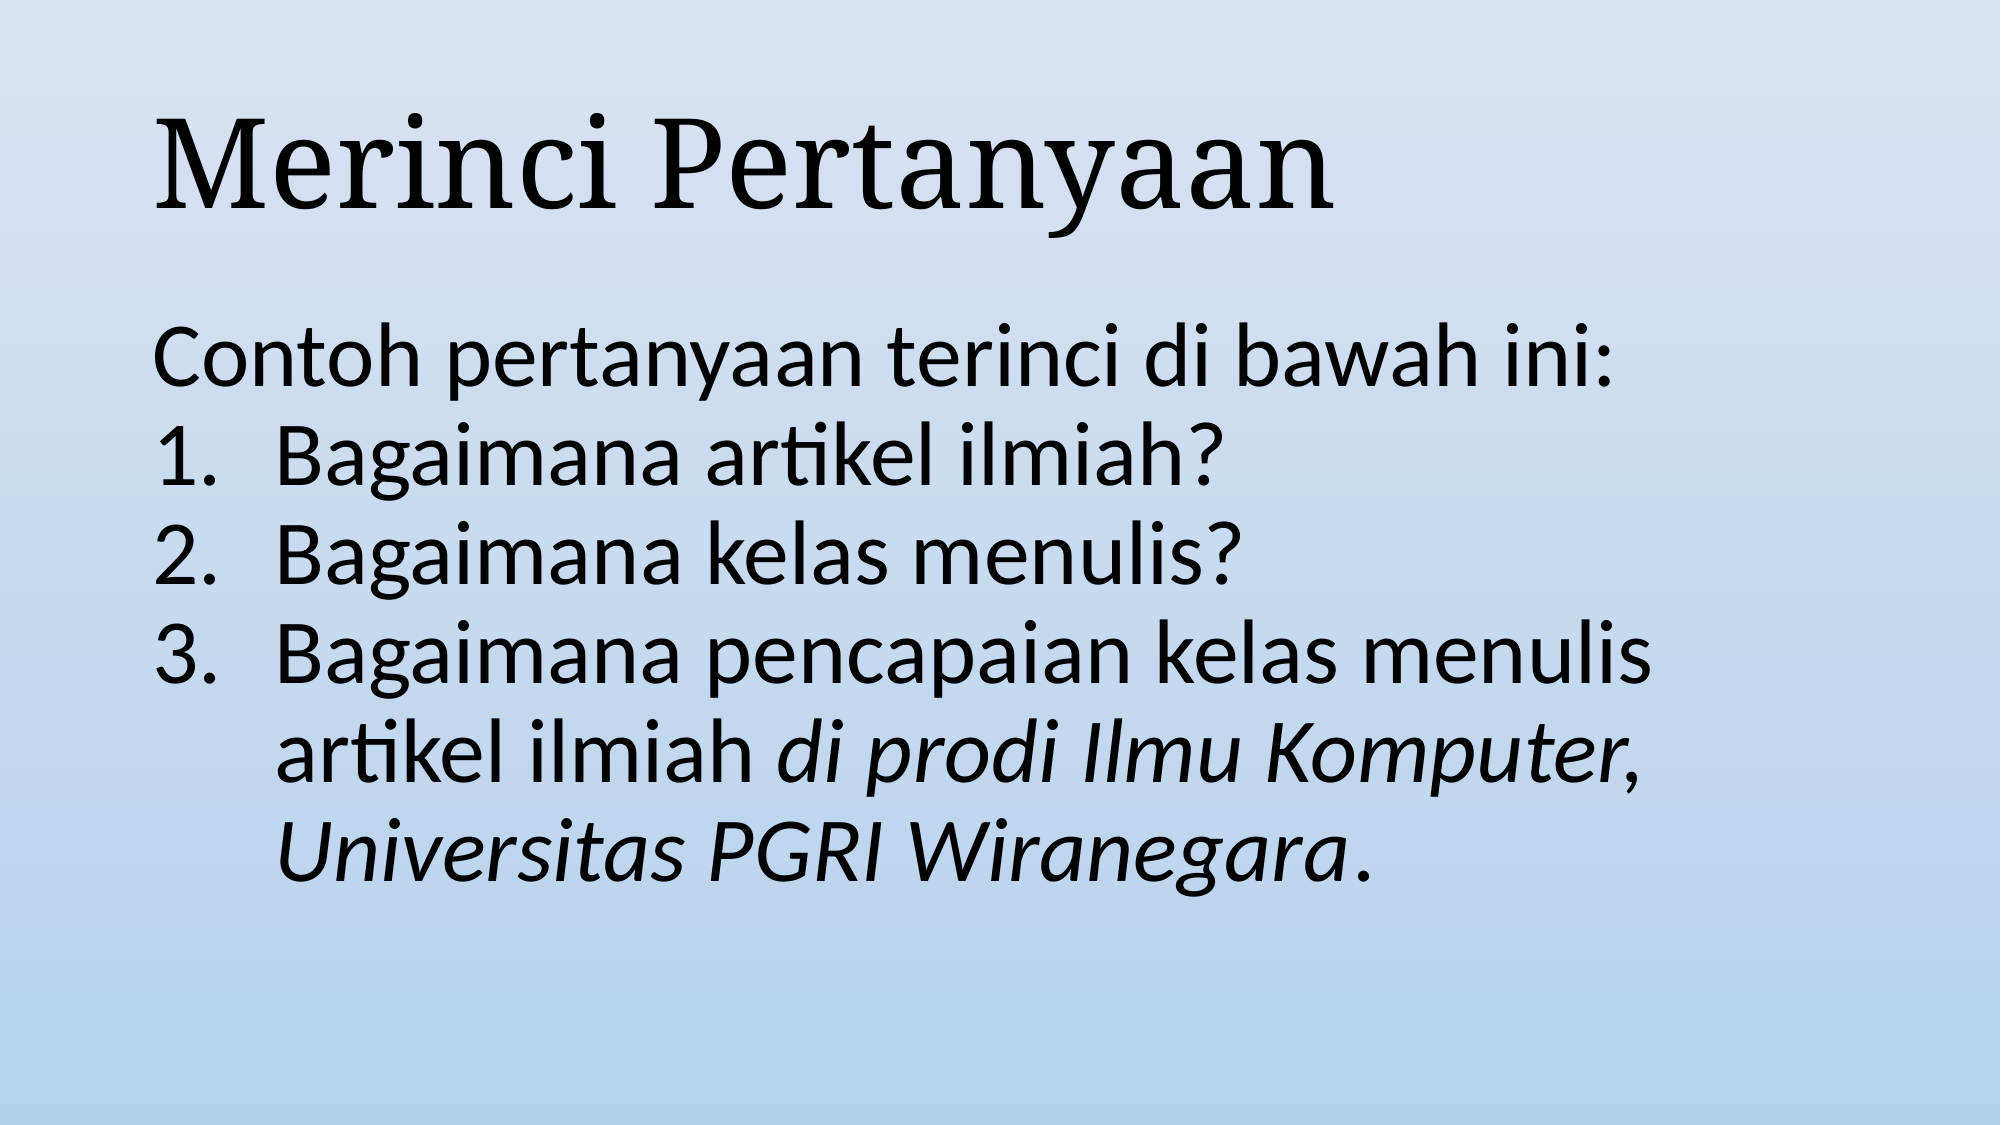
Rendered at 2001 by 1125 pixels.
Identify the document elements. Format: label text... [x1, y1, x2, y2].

list Contoh pertanyaan terinci di bawah ini: Bagaimana artikel ilmiah? Bagaimana kelas menulis? Bagaimana pencapaian kelas menulis artikel ilmiah di prodi Ilmu Komputer, Universitas PGRI Wiranegara. [137, 299, 1863, 1014]
title Merinci Pertanyaan [137, 59, 1863, 278]
